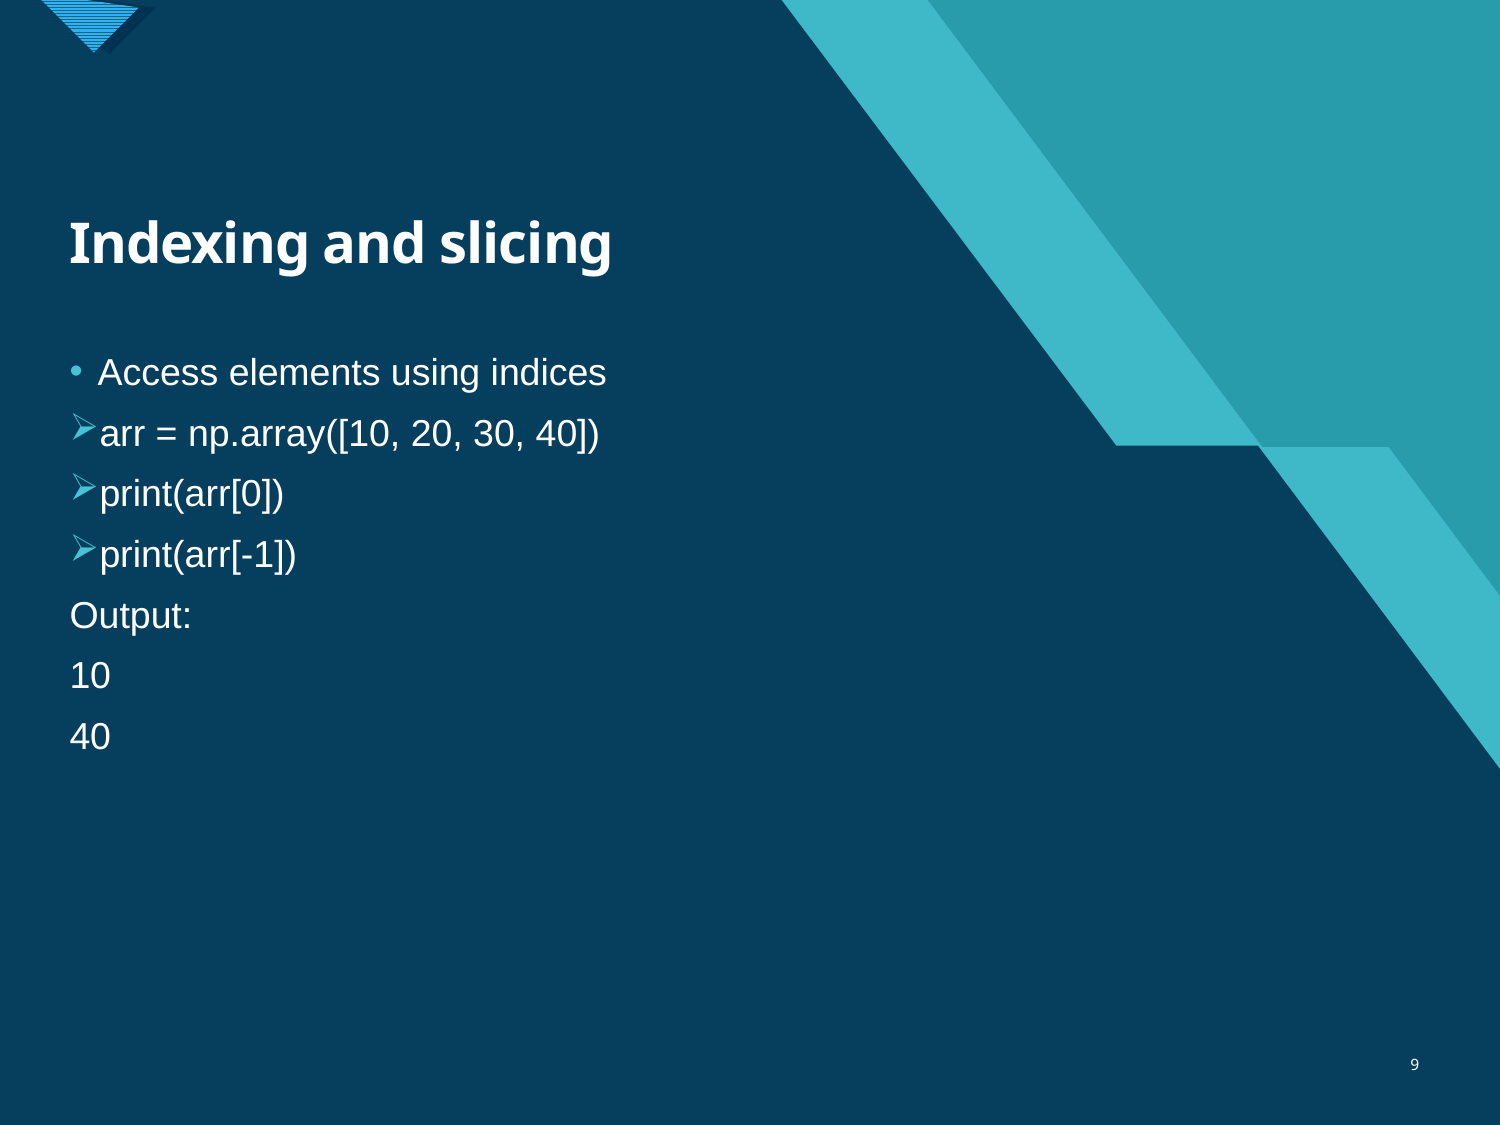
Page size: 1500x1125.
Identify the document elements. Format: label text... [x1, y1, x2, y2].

list Access elements using indices arr = np.array([10, 20, 30, 40]) print(arr[0]) print(arr[-1]) Output: 10 40 [54, 340, 1435, 845]
title Indexing and slicing [54, 207, 1435, 284]
slide_number 9 [1384, 1035, 1435, 1096]
